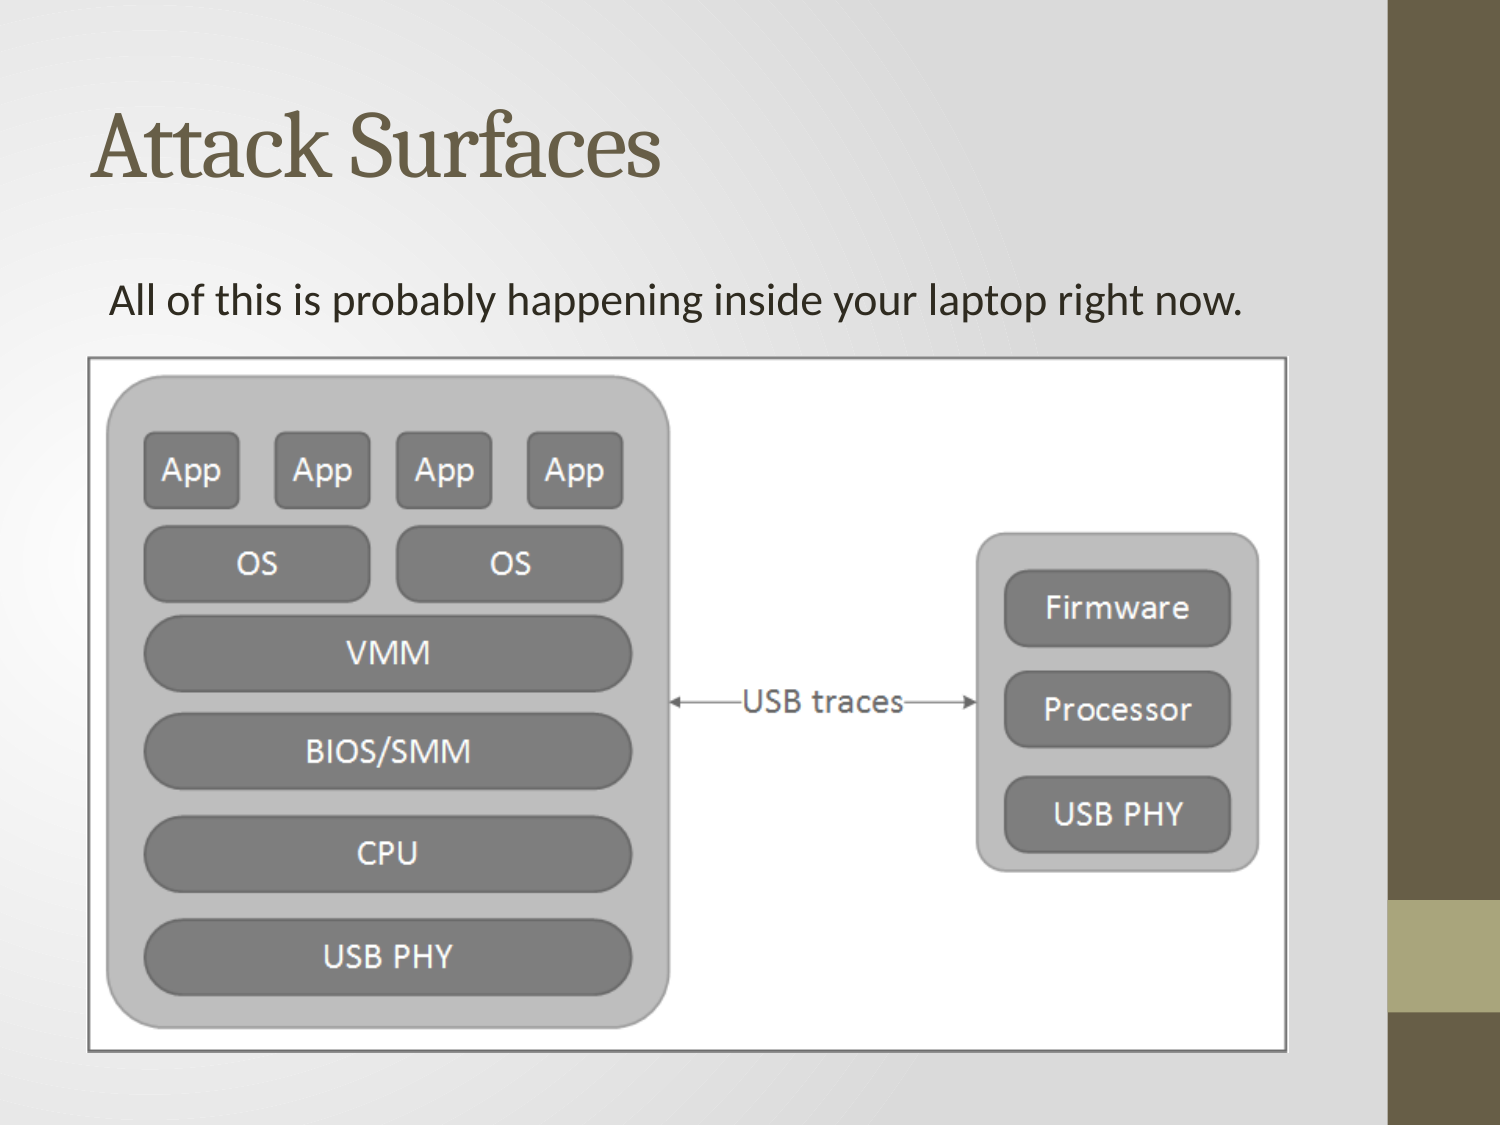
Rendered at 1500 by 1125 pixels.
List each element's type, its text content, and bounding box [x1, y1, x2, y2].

picture [86, 356, 1289, 1053]
title Attack Surfaces [75, 45, 1325, 233]
list All of this is probably happening inside your laptop right now. [75, 262, 1325, 1050]
